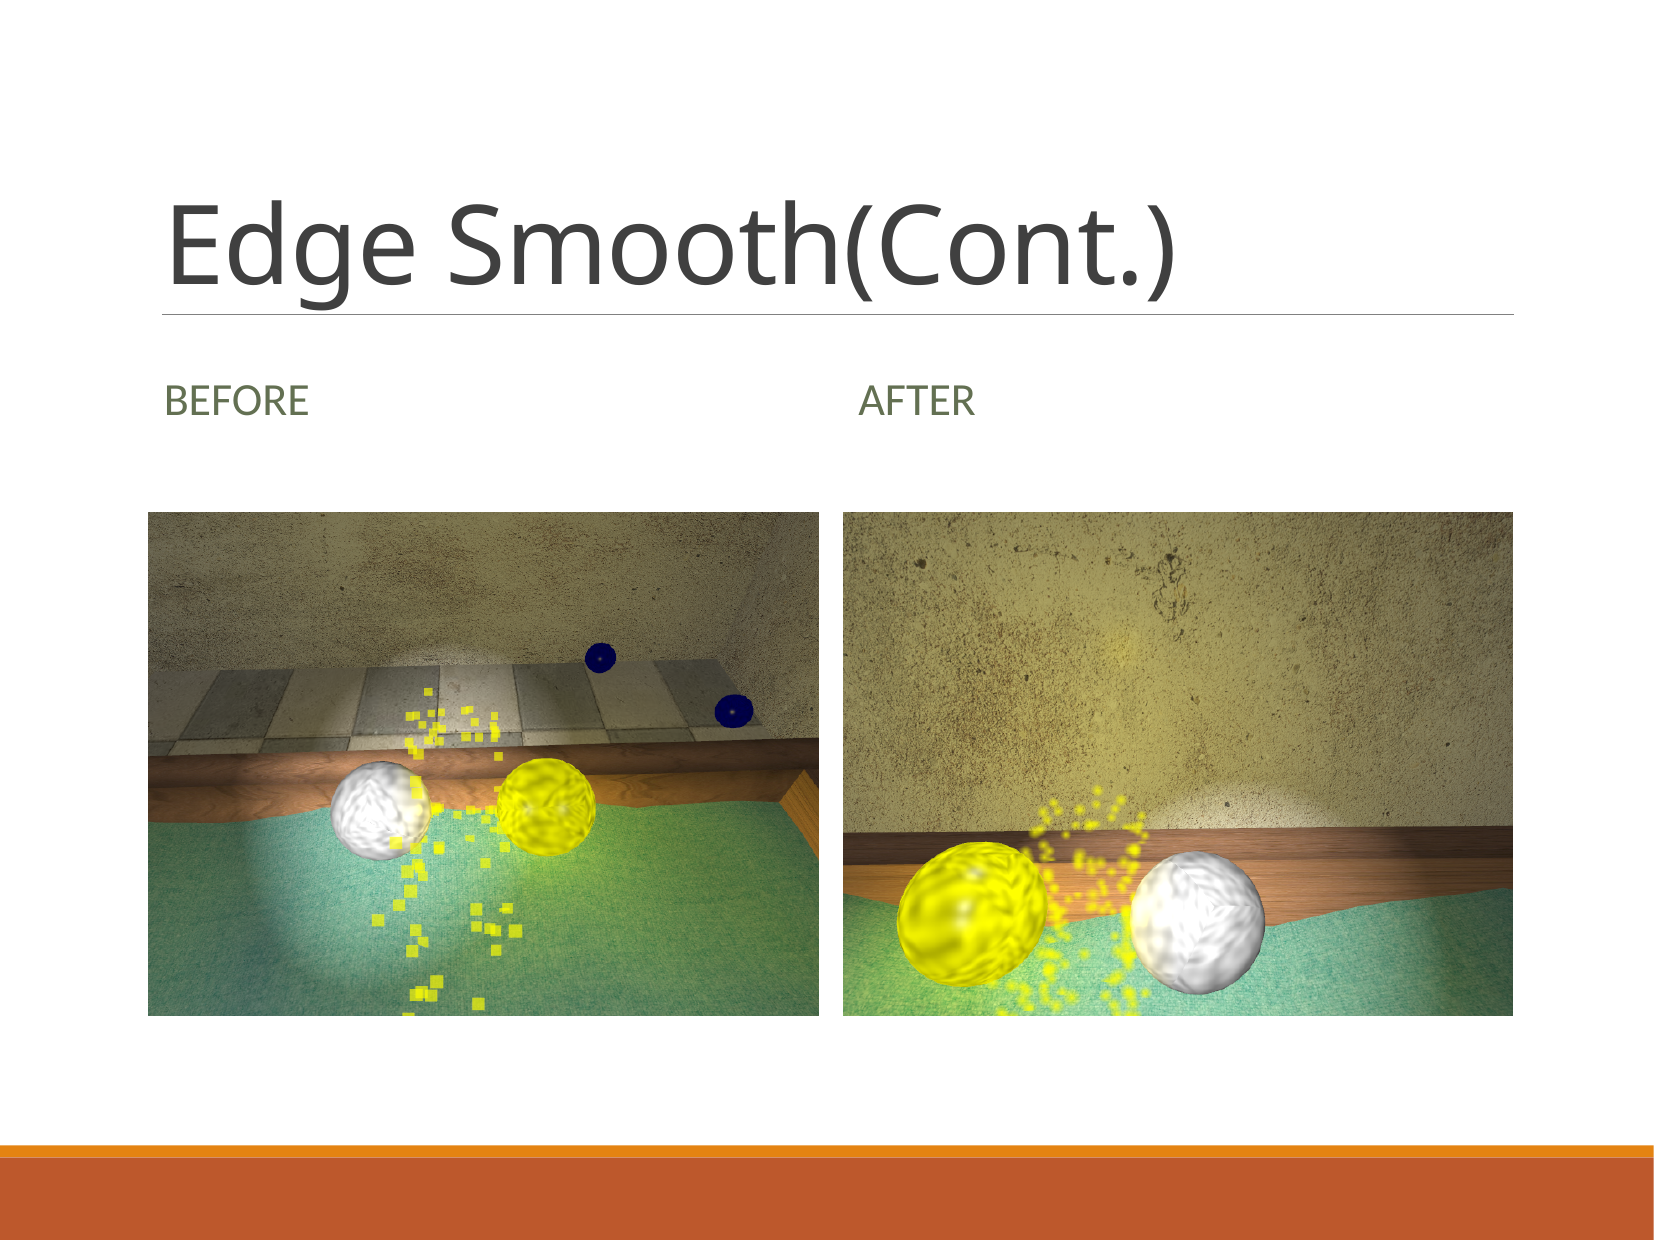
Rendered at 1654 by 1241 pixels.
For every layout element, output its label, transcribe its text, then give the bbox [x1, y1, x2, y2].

list Before [148, 333, 819, 467]
title Edge Smooth(Cont.) [148, 51, 1513, 315]
list after [843, 333, 1514, 467]
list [148, 512, 819, 1016]
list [842, 512, 1514, 1016]
